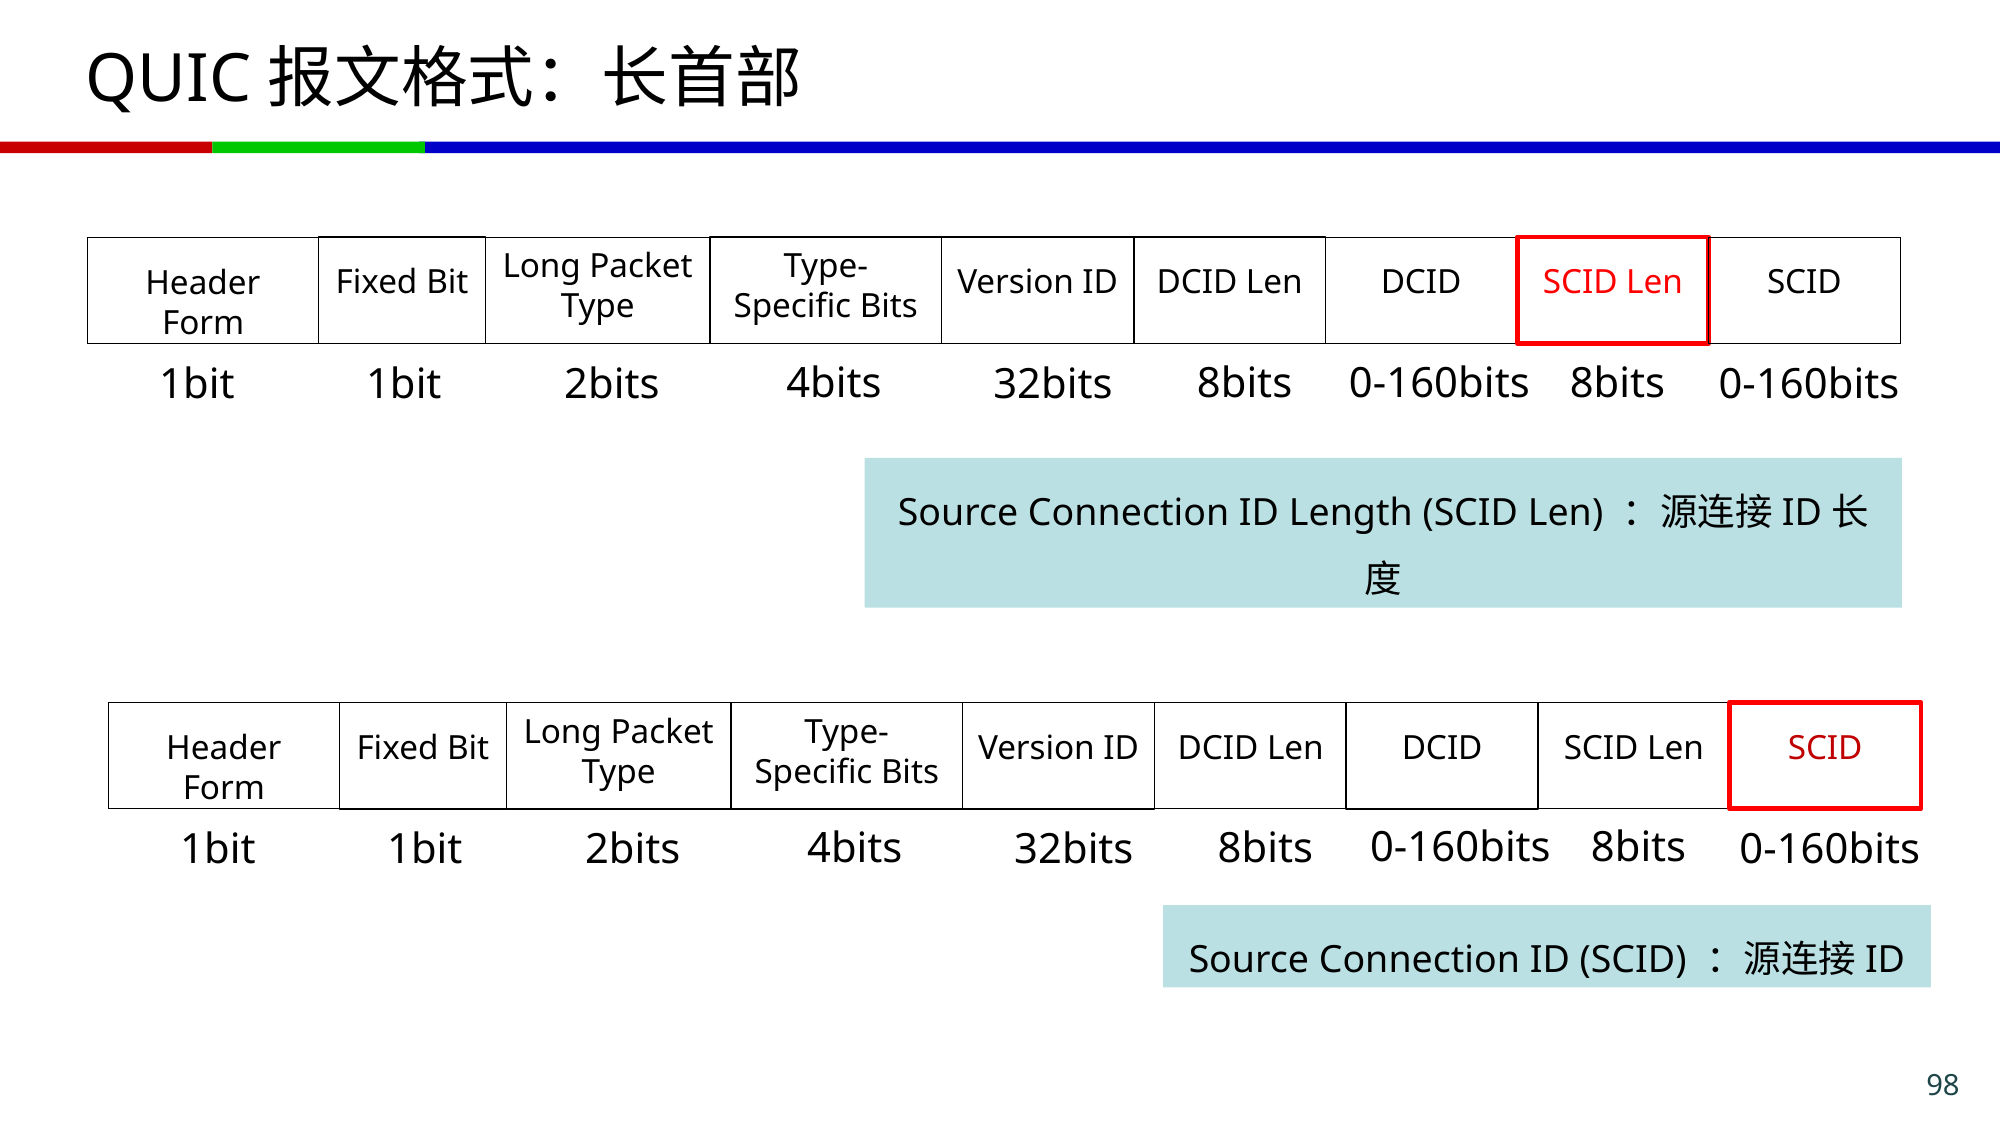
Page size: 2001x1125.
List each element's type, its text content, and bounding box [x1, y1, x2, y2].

text_box Header Form [87, 237, 318, 344]
text_box SCID [1708, 237, 1901, 344]
text_box 2bits [549, 349, 675, 414]
text_box 0-160bits [1355, 812, 1566, 878]
text_box Header Form [108, 702, 339, 809]
text_box 4bits [771, 348, 897, 413]
slide_number 98 [1779, 1058, 1975, 1093]
title QUIC报文格式：长首部 [70, 11, 1930, 138]
text_box 0-160bits [1724, 813, 1936, 879]
text_box Type-Specific Bits [710, 237, 941, 344]
text_box DCID [1325, 237, 1517, 344]
text_box 32bits [999, 814, 1149, 880]
text_box Fixed Bit [318, 237, 485, 344]
text_box DCID Len [1133, 237, 1325, 344]
text_box Version ID [941, 237, 1133, 344]
text_box 8bits [1203, 813, 1328, 878]
text_box Long Packet Type [485, 237, 710, 344]
text_box SCID Len [1517, 237, 1708, 344]
text_box 1bit [372, 813, 478, 879]
text_box DCID Len [1154, 702, 1346, 809]
text_box 8bits [1555, 348, 1681, 413]
text_box Long Packet Type [506, 702, 730, 809]
text_box [1729, 702, 1921, 809]
text_box Source Connection ID (SCID) ：源连接ID [1163, 905, 1931, 988]
text_box 4bits [792, 813, 918, 878]
text_box 0-160bits [1703, 349, 1915, 414]
text_box Version ID [962, 702, 1154, 809]
text_box 2bits [570, 813, 696, 879]
text_box 1bit [165, 813, 271, 879]
text_box 8bits [1182, 348, 1308, 413]
text_box Fixed Bit [339, 702, 506, 809]
text_box 8bits [1576, 812, 1701, 878]
text_box 32bits [978, 349, 1128, 415]
text_box Type-Specific Bits [730, 702, 962, 809]
text_box 1bit [144, 349, 250, 414]
text_box SCID Len [1538, 702, 1729, 809]
text_box 1bit [351, 349, 457, 414]
text_box 0-160bits [1334, 348, 1545, 413]
text_box Source Connection ID Length (SCID Len) ：源连接ID长度 [864, 457, 1902, 608]
text_box DCID [1346, 702, 1538, 809]
